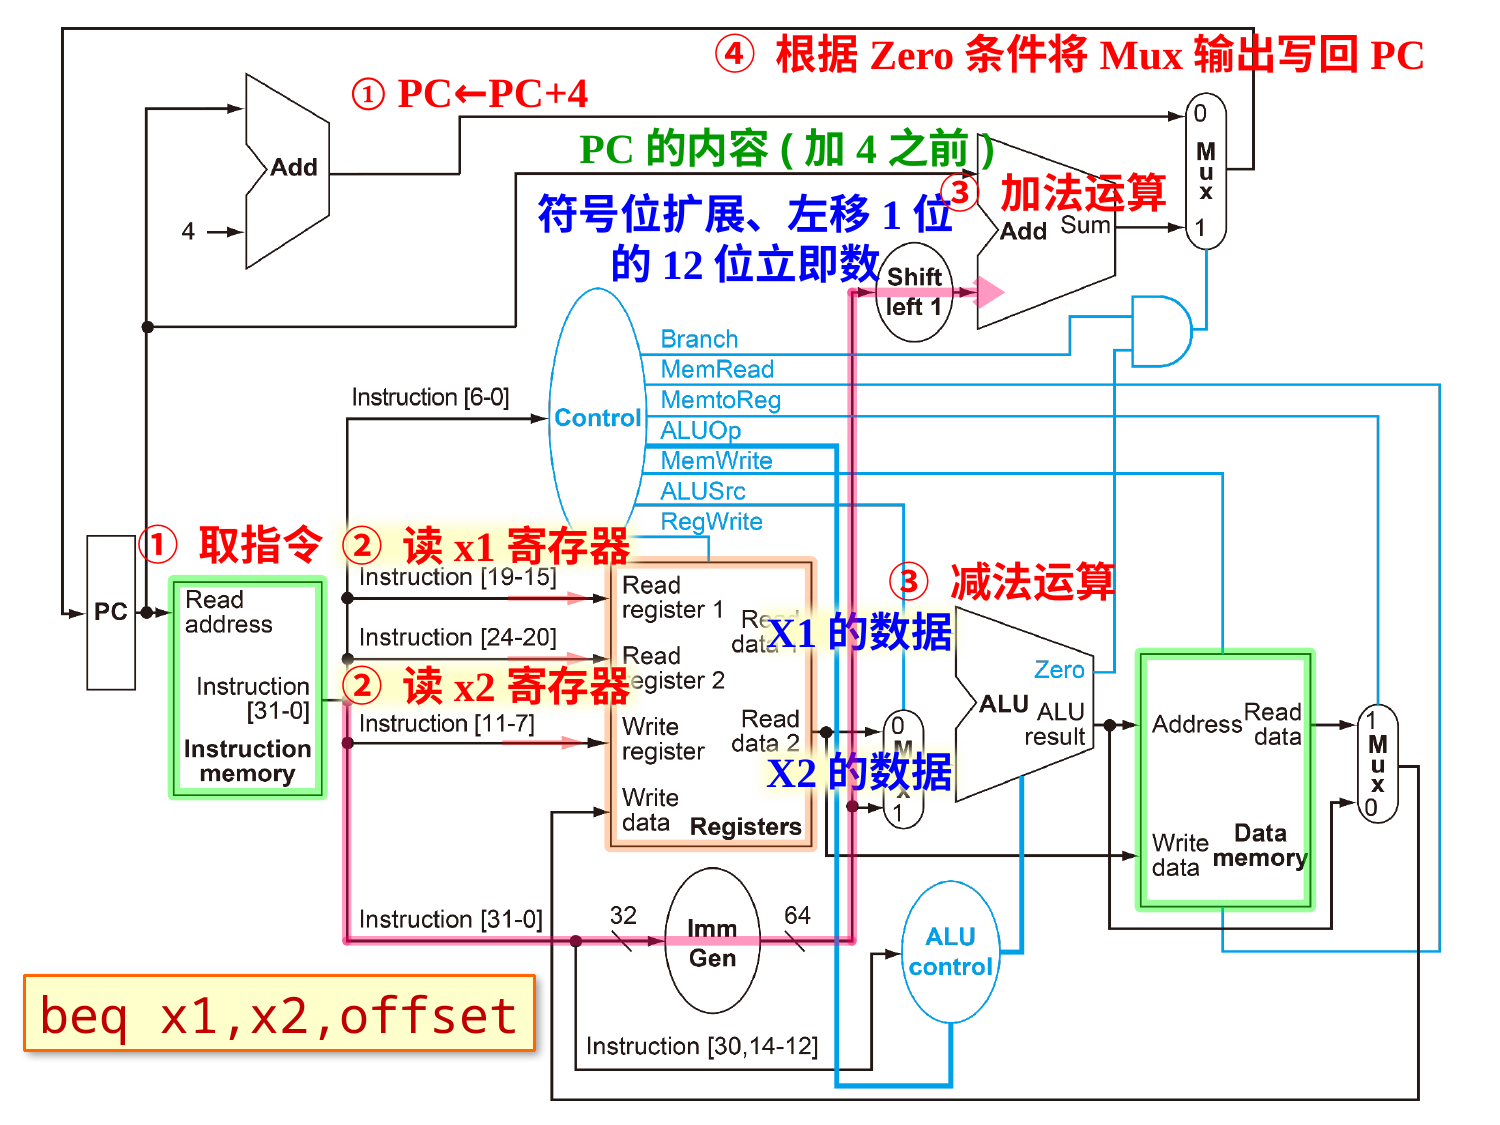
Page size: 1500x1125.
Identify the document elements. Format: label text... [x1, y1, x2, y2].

table_cell 0 [853, 294, 1000, 302]
text_box ④ 根据Zero条件将Mux输出写回PC [699, 20, 1441, 25]
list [61, 27, 1448, 1102]
text_box beq x1,x2,offset [24, 975, 56, 1051]
table_cell 0 [345, 939, 853, 946]
